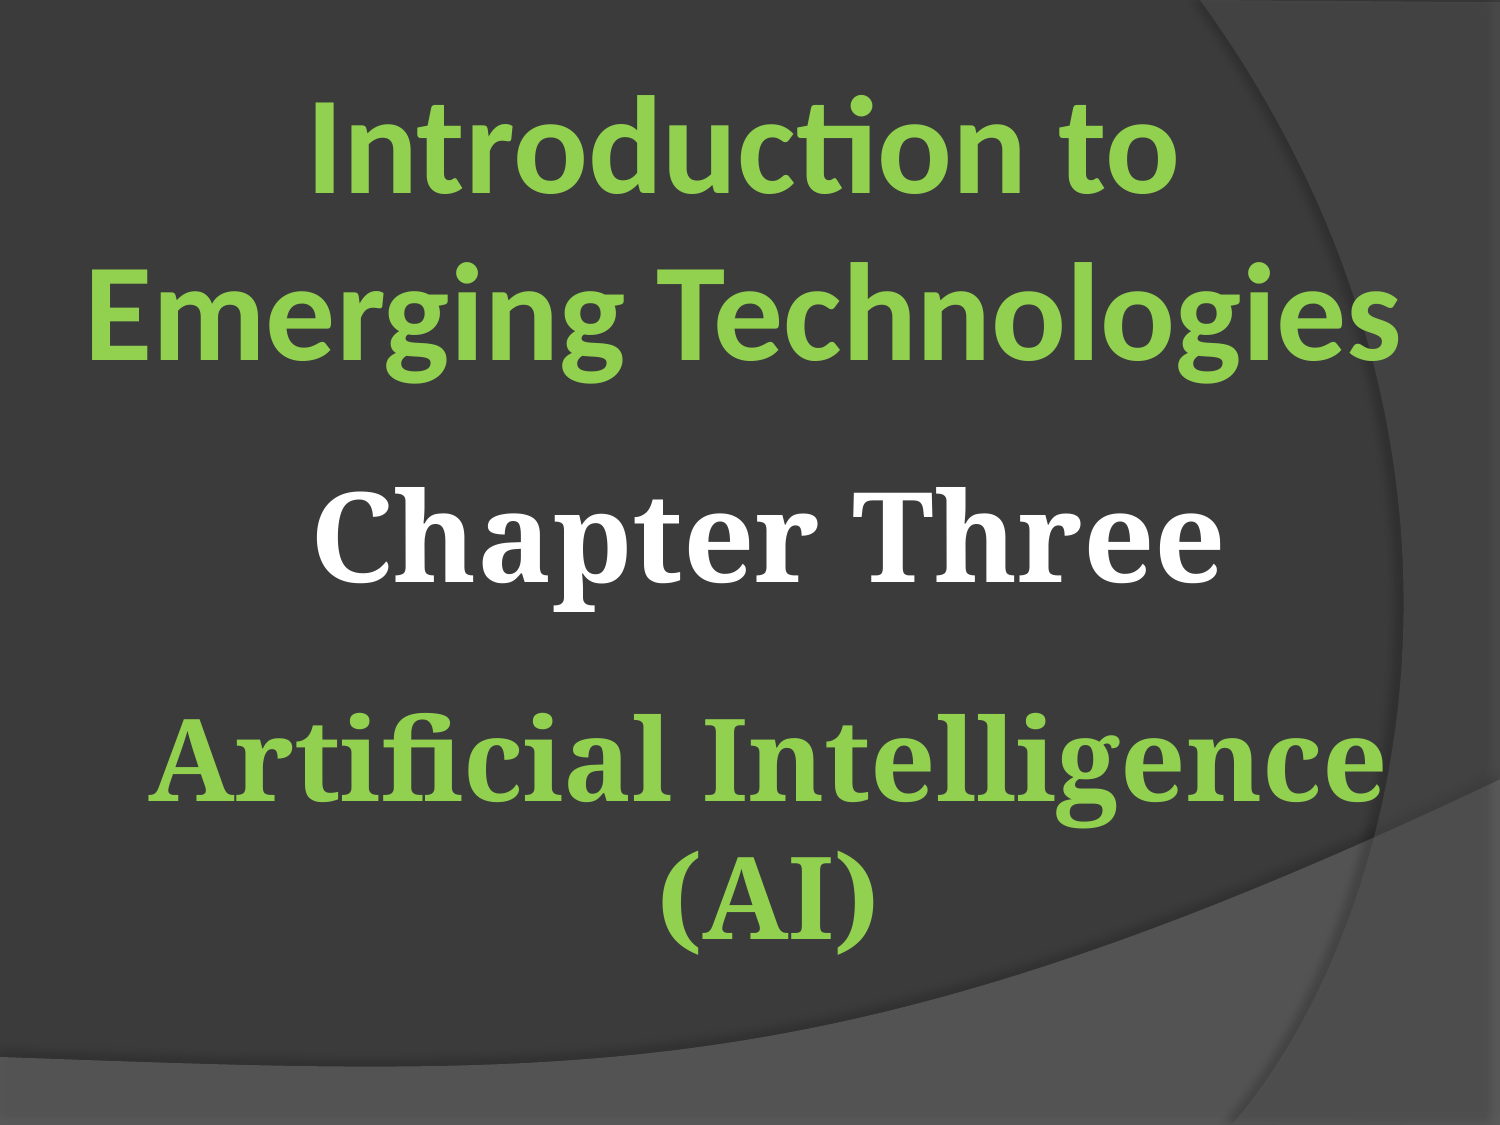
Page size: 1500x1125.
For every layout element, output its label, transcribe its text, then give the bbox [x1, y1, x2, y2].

text_box Chapter Three Artificial Intelligence (AI) [112, 449, 1425, 970]
title Introduction to Emerging Technologies [37, 112, 1450, 330]
